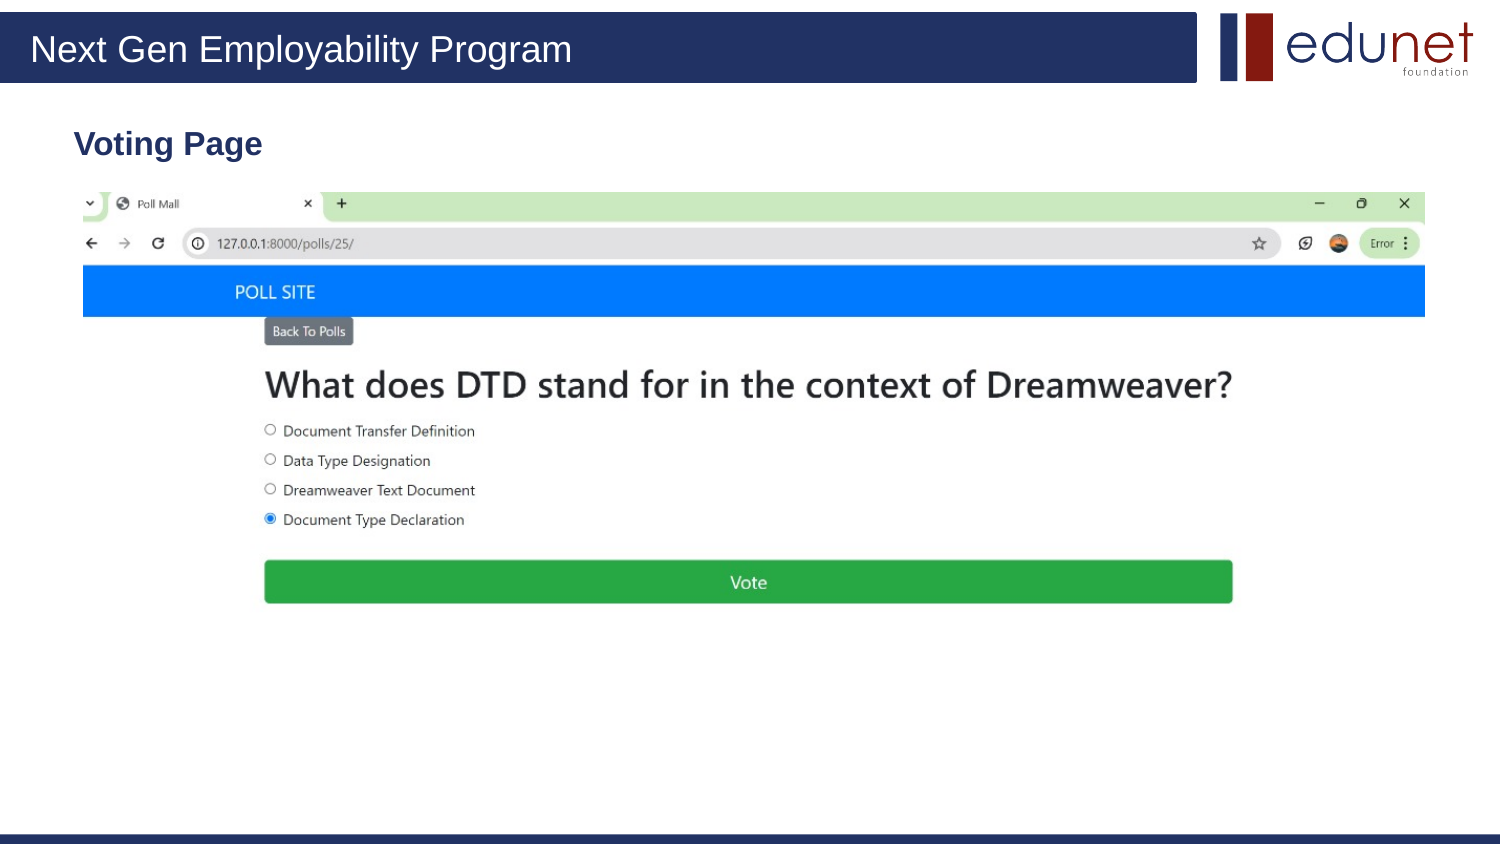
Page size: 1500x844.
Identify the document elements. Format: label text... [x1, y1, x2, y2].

picture [82, 191, 1425, 719]
picture [1279, 14, 1482, 83]
text_box Voting Page [47, 114, 614, 171]
